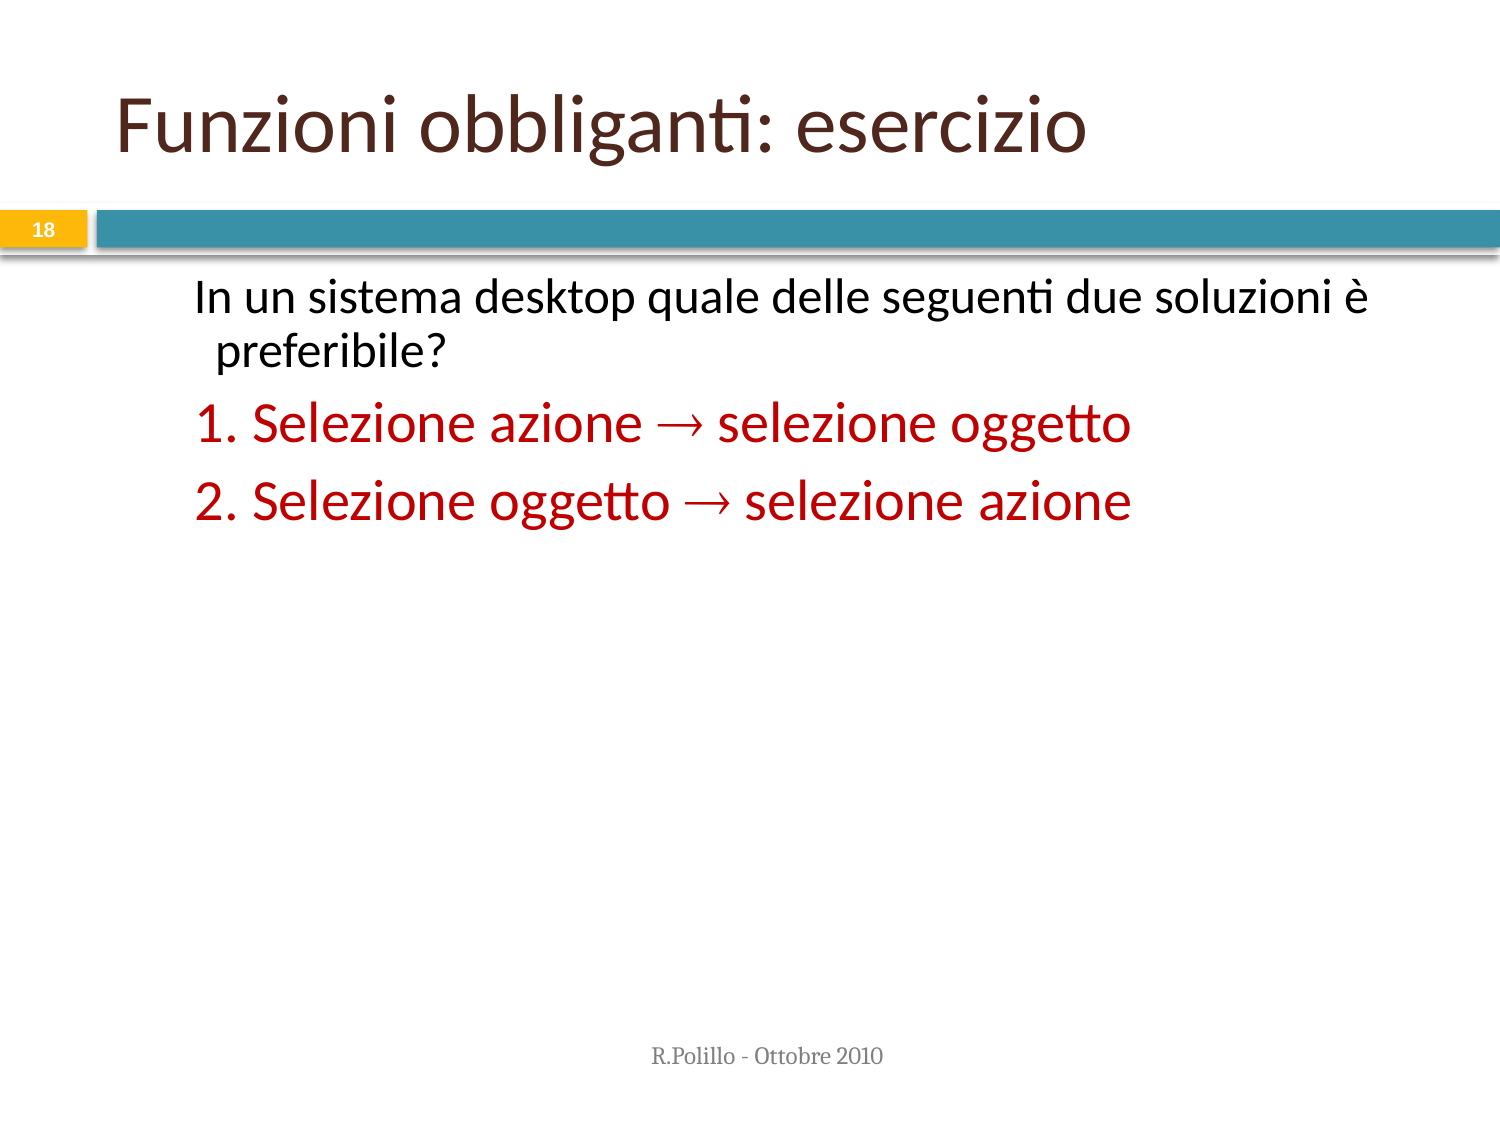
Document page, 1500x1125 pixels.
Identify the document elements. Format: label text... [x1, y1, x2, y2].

footer R.Polillo - Ottobre 2010 [99, 1024, 1436, 1085]
list In un sistema desktop quale delle seguenti due soluzioni è preferibile? 1. Selezione azione  selezione oggetto 2. Selezione oggetto  selezione azione [100, 262, 1438, 1000]
title Funzioni obbliganti: esercizio [100, 37, 1438, 200]
slide_number 18 [0, 208, 88, 249]
